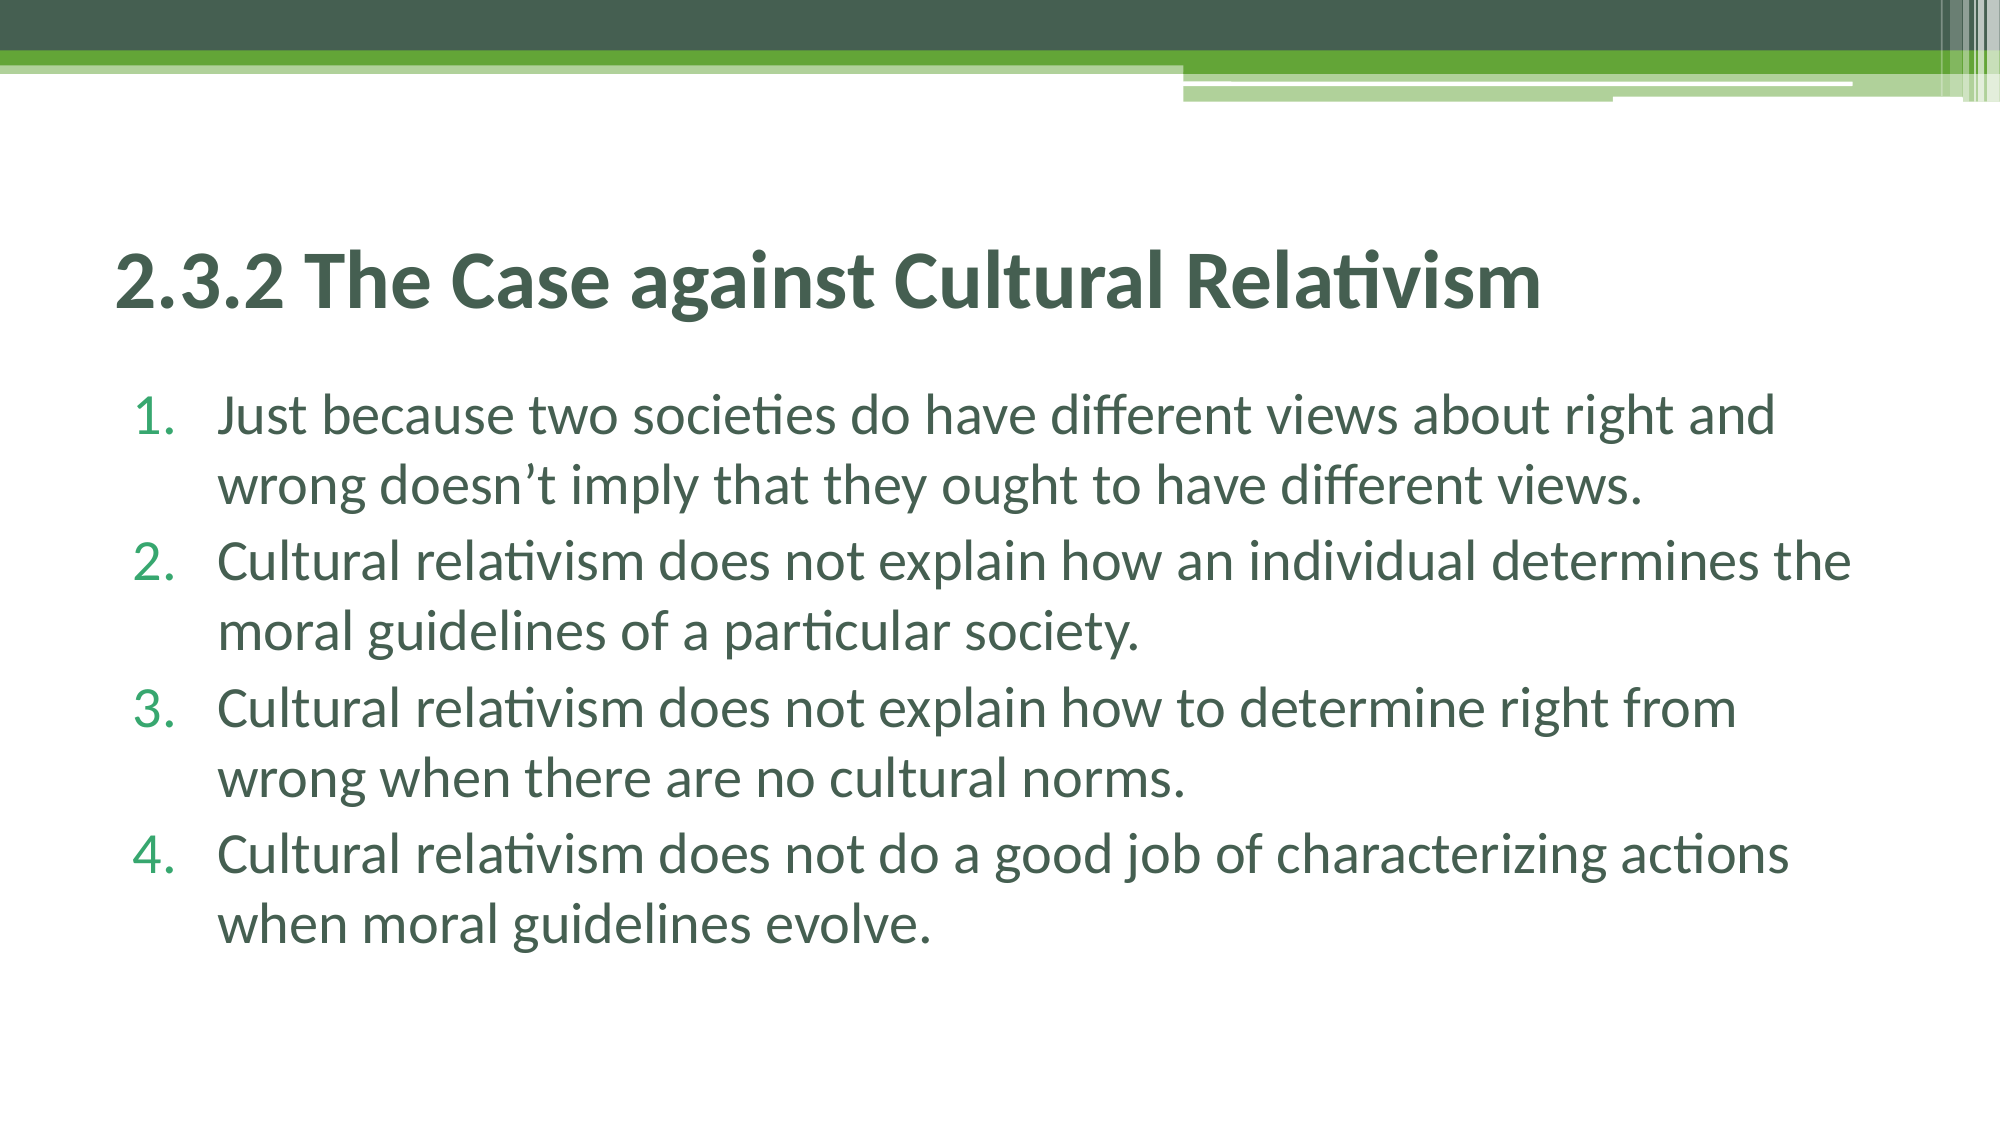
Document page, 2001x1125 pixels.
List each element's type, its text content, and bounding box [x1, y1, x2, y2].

title 2.3.2 The Case against Cultural Relativism [99, 187, 1900, 363]
list Just because two societies do have different views about right and wrong doesn’t imply that they ought to have different views. Cultural relativism does not explain how an individual determines the moral guidelines of a particular society. Cultural relativism does not explain how to determine right from wrong when there are no cultural norms. Cultural relativism does not do a good job of characterizing actions when moral guidelines evolve. [99, 368, 1900, 1079]
